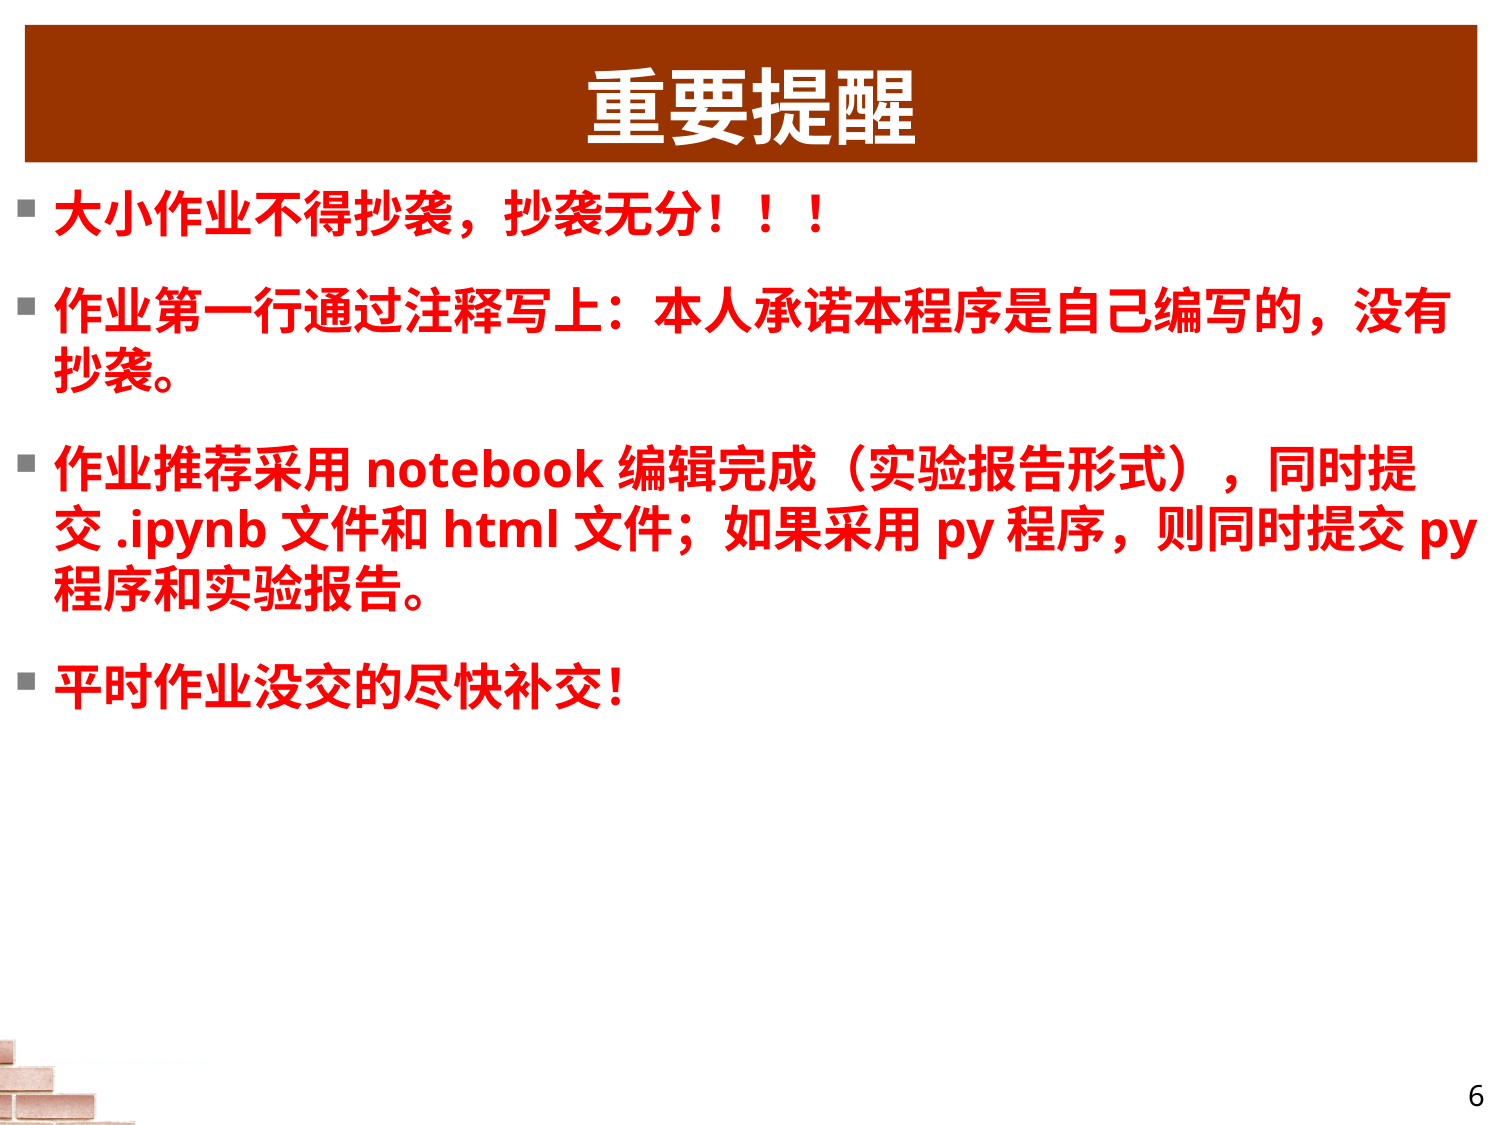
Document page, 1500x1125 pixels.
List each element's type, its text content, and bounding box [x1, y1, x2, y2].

slide_number 6 [1275, 1050, 1500, 1125]
list 大小作业不得抄袭，抄袭无分！！！ 作业第一行通过注释写上：本人承诺本程序是自己编写的，没有抄袭。 作业推荐采用notebook编辑完成（实验报告形式），同时提交.ipynb文件和html文件；如果采用py程序，则同时提交py程序和实验报告。 平时作业没交的尽快补交！ [0, 174, 1500, 1088]
picture [0, 1088, 213, 1125]
title 重要提醒 [24, 24, 1478, 163]
